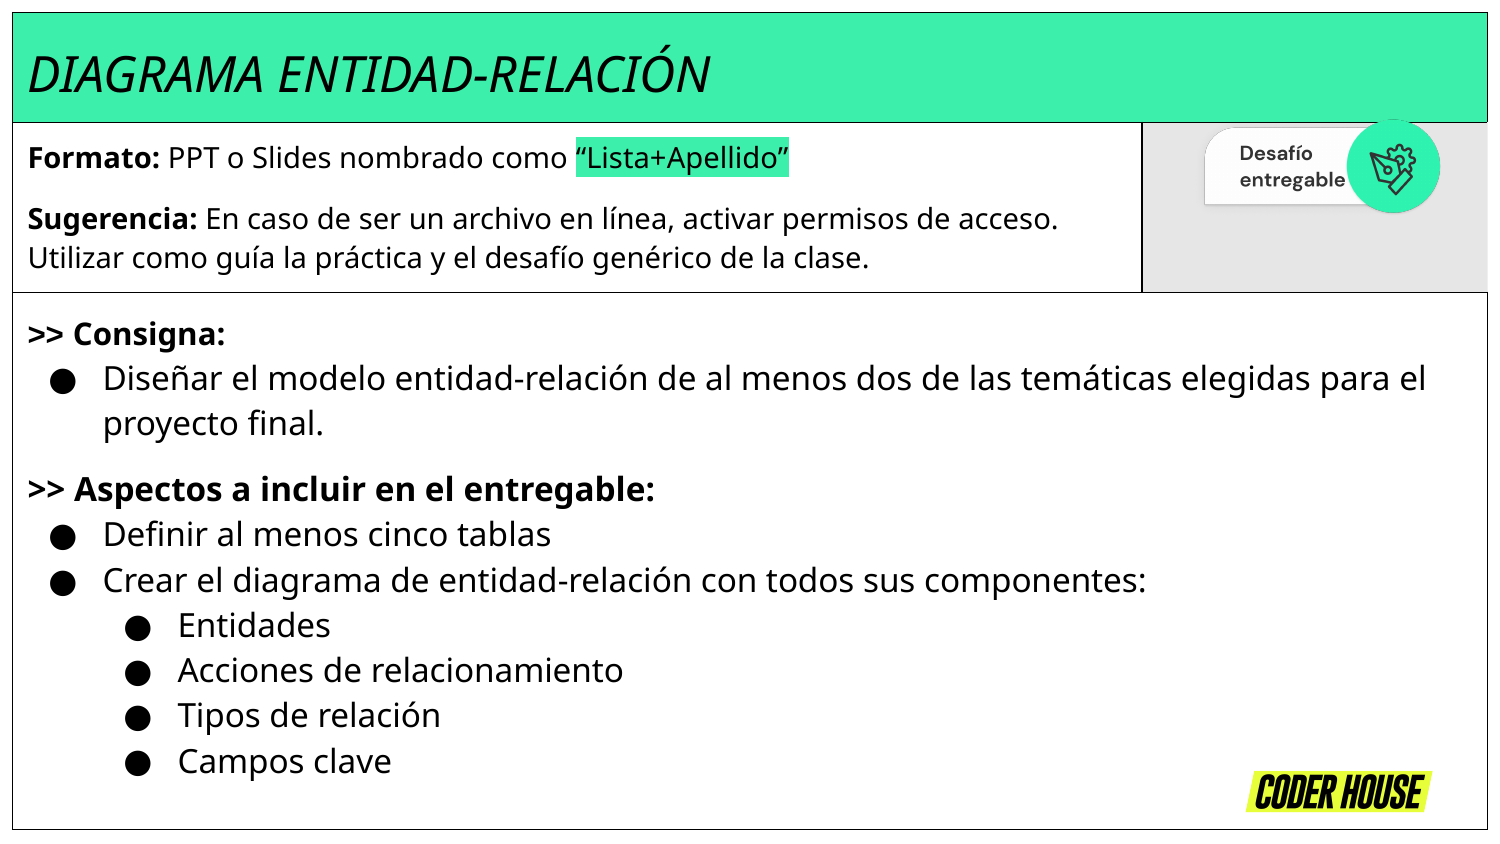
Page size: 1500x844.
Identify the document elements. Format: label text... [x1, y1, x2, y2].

table_cell Formato: PPT o Slides nombrado como “Lista+Apellido” Sugerencia: En caso de ser un archivo en línea, activar permisos de acceso. Utilizar como guía la práctica y el desafío genérico de la clase. [13, 123, 1141, 292]
picture [1191, 113, 1461, 219]
table_header DIAGRAMA ENTIDAD-RELACIÓN [13, 13, 1487, 122]
picture [1241, 764, 1437, 819]
table_cell [1143, 123, 1487, 292]
table_cell >> Consigna: Diseñar el modelo entidad-relación de al menos dos de las temáticas elegidas para el proyecto final. >> Aspectos a incluir en el entregable: Definir al menos cinco tablas Crear el diagrama de entidad-relación con todos sus componentes: Entidades Acciones de relacionamiento Tipos de relación Campos clave [13, 293, 1487, 829]
